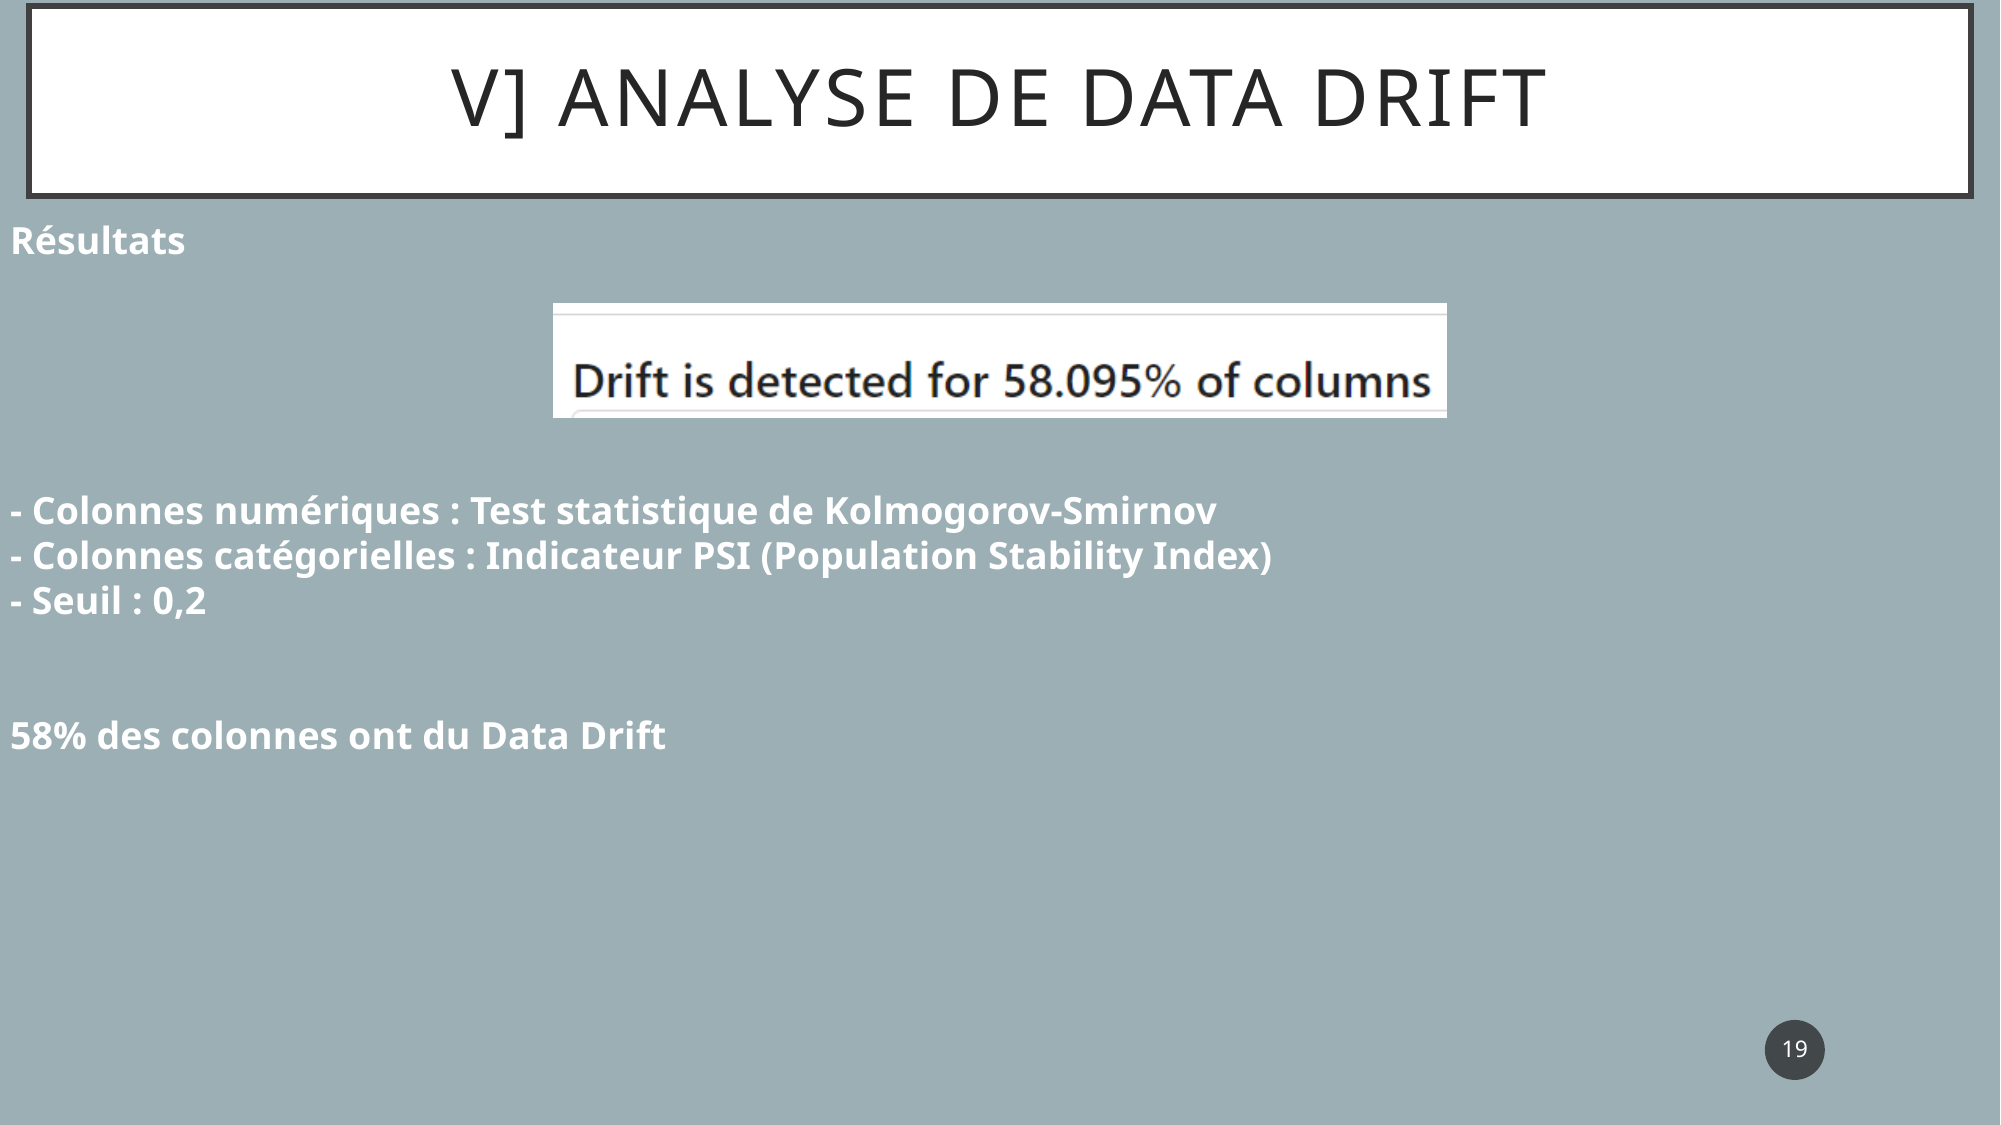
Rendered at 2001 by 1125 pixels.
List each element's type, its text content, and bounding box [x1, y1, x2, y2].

text_box Résultats - Colonnes numériques : Test statistique de Kolmogorov-Smirnov - Colonnes catégorielles : Indicateur PSI (Population Stability Index) - Seuil : 0,2 58% des colonnes ont du Data Drift [0, 209, 1289, 900]
slide_number 19 [1764, 1019, 1825, 1080]
picture [553, 303, 1447, 418]
text_box V] Analyse de data drift [29, 6, 1971, 197]
